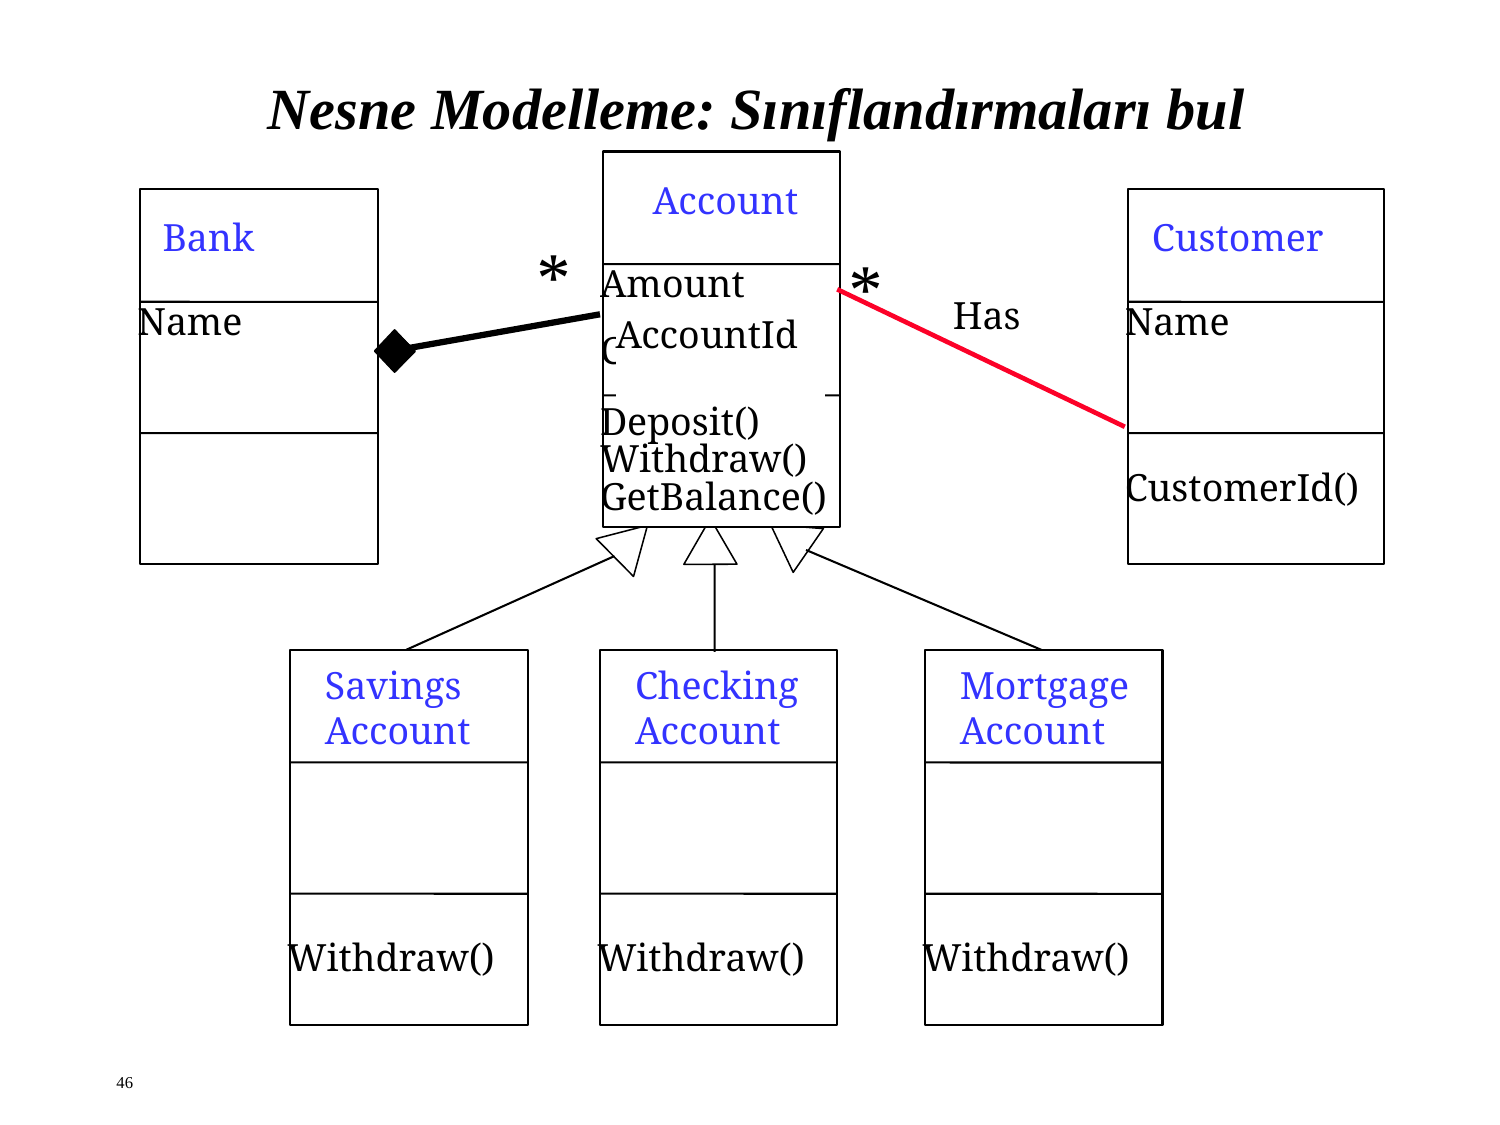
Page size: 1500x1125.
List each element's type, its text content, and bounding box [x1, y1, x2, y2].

text_box 46 [116, 1071, 1357, 1102]
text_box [836, 189, 1384, 565]
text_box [137, 189, 601, 565]
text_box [287, 574, 592, 1026]
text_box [599, 151, 841, 539]
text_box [597, 547, 750, 1026]
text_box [755, 547, 1163, 1026]
title Nesne Modelleme: Sınıflandırmaları bul [62, 39, 1451, 182]
